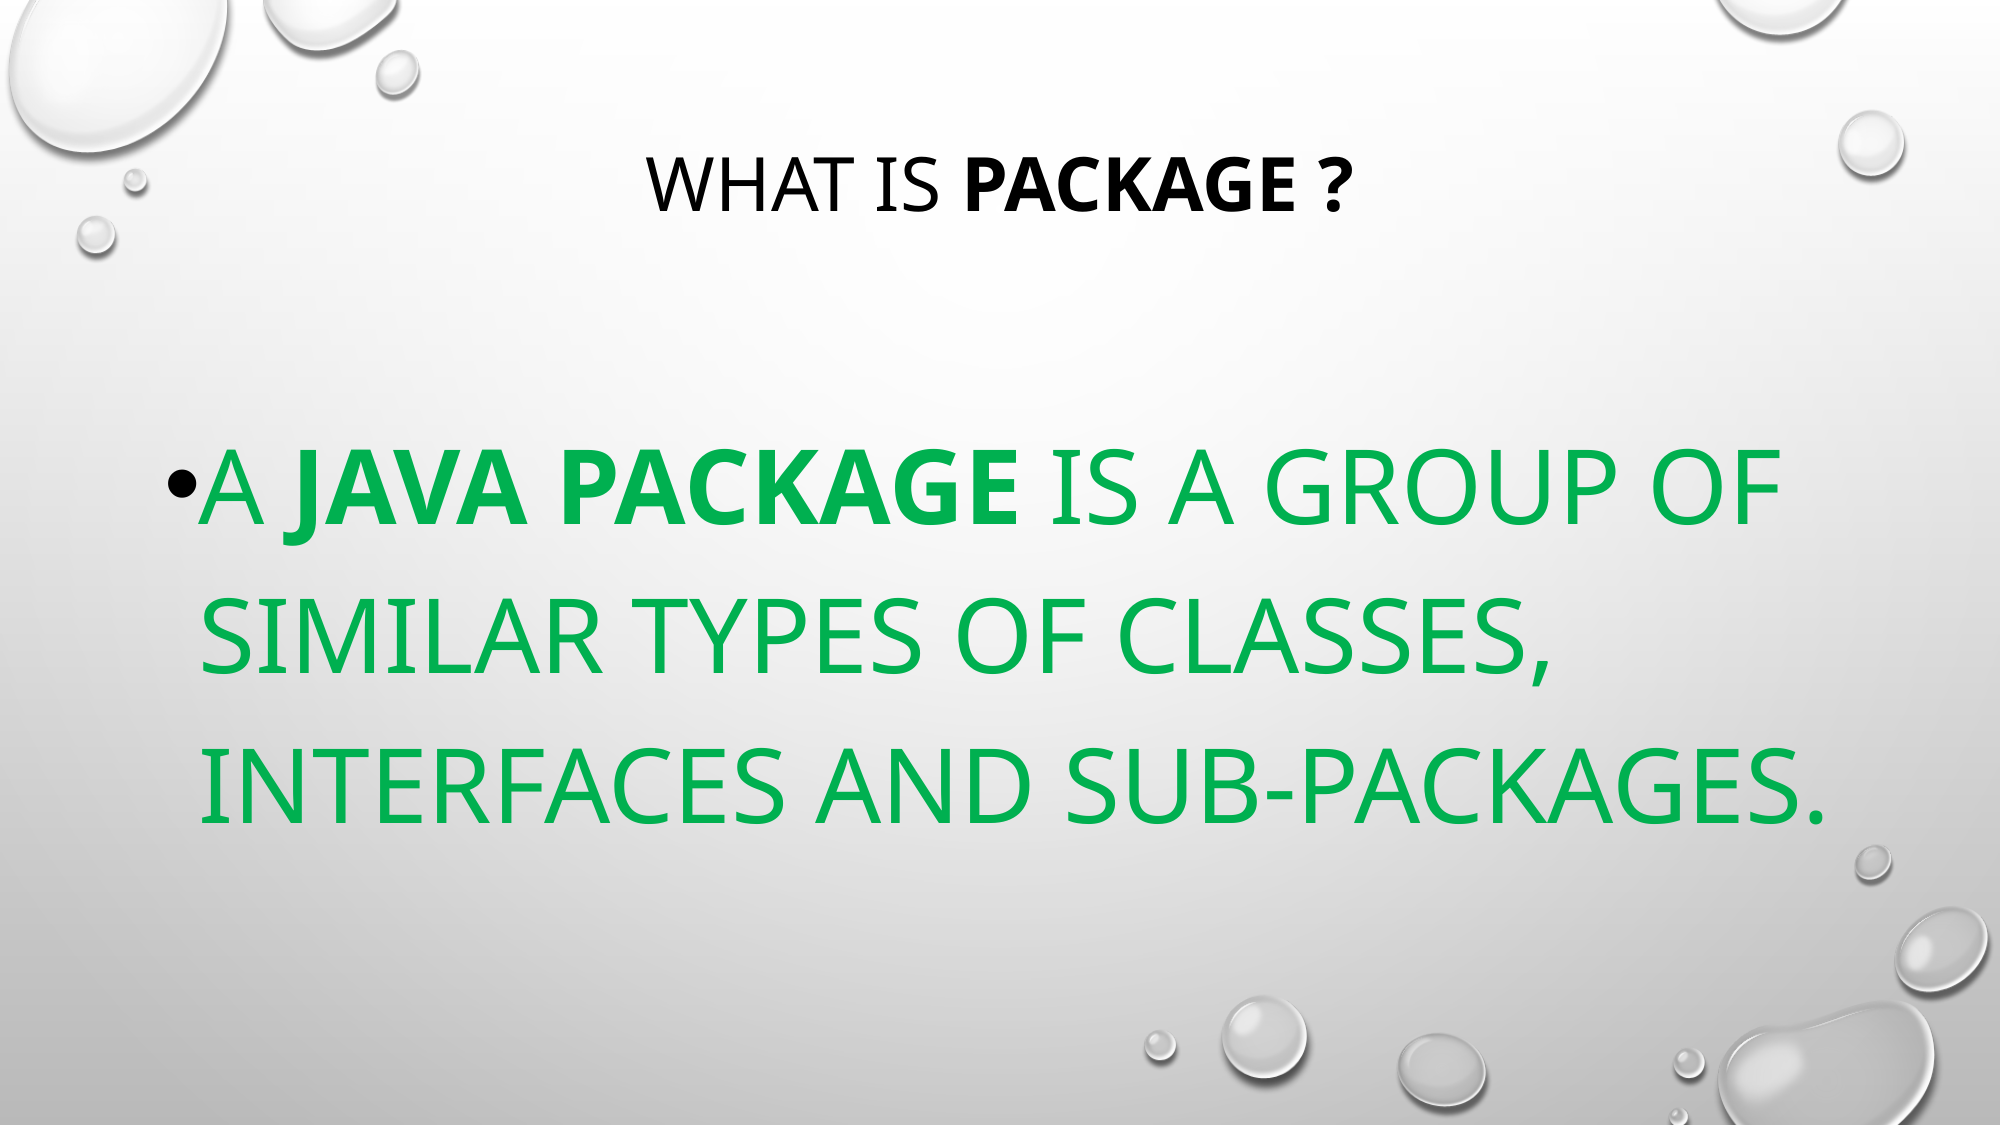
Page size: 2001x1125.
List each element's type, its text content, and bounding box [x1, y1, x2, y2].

list A java package is a group of similar types of classes, interfaces and sub-packages. [149, 388, 1850, 950]
picture [0, 0, 2000, 1125]
title What is Package ? [149, 101, 1851, 364]
